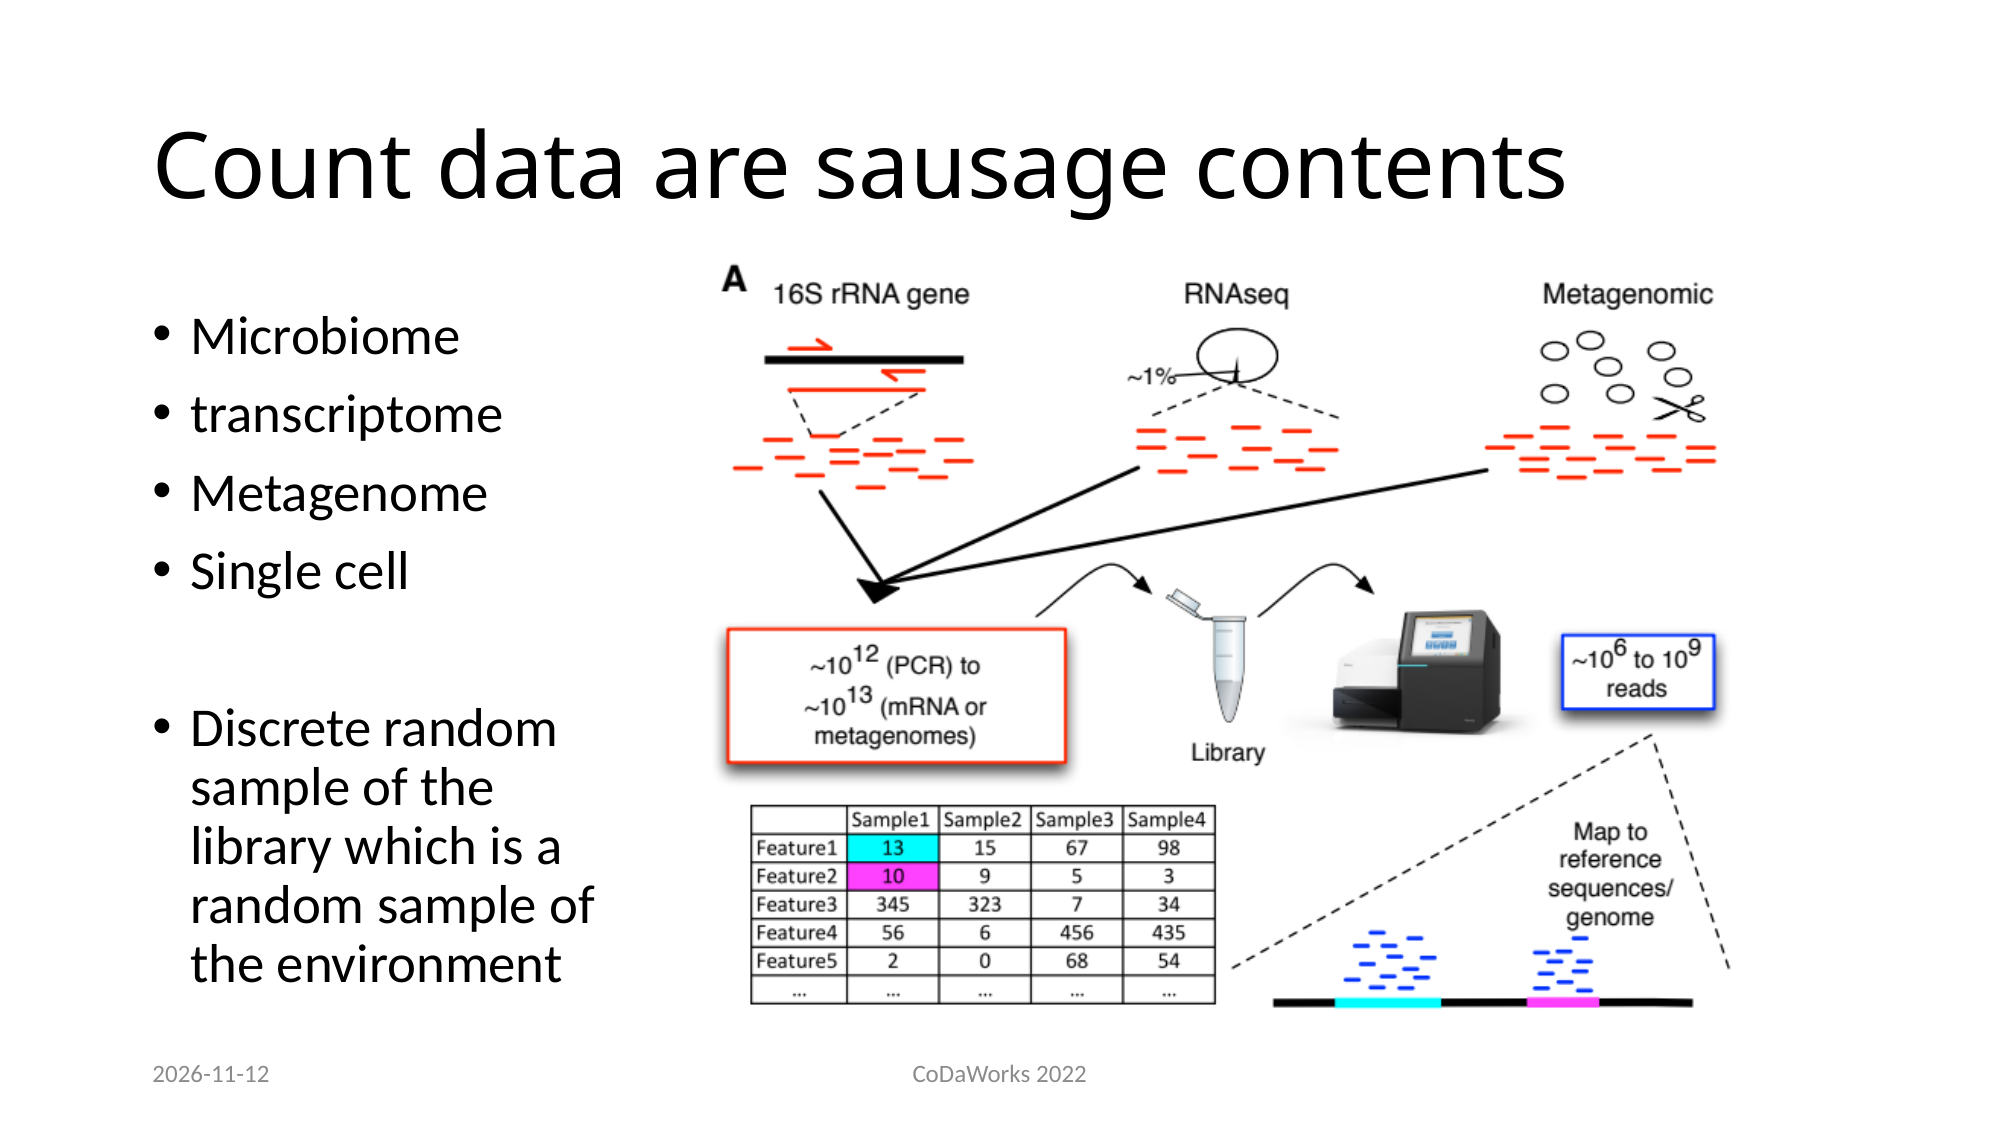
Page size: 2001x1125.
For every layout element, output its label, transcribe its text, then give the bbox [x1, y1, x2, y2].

list Microbiome transcriptome Metagenome Single cell Discrete random sample of the library which is a random sample of the environment [137, 299, 627, 1014]
title Count data are sausage contents [137, 59, 1863, 278]
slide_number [137, 1042, 588, 1103]
picture [706, 255, 1783, 1027]
footer CoDaWorks 2022 [662, 1042, 1338, 1103]
